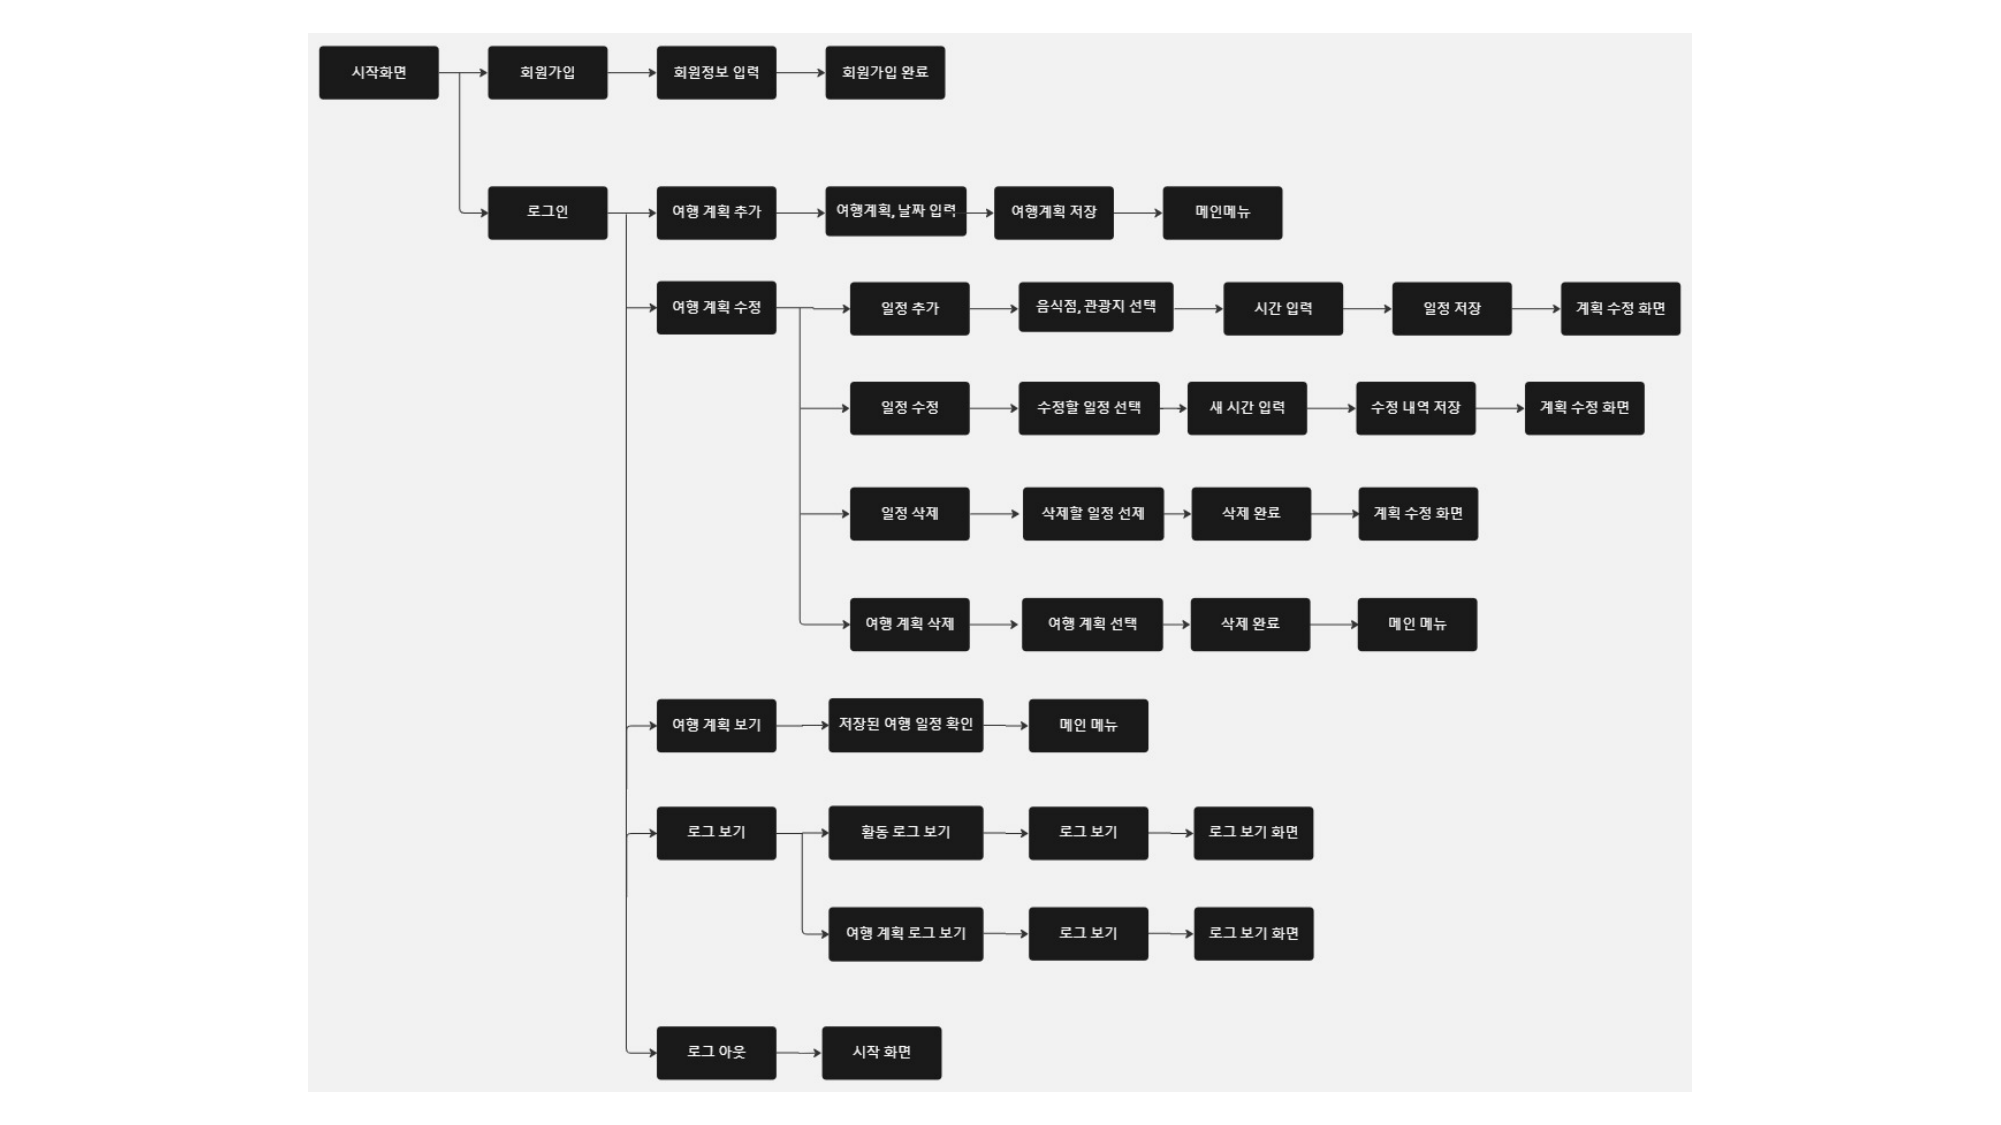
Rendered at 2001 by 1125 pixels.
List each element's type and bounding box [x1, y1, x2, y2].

picture [308, 32, 1692, 1093]
